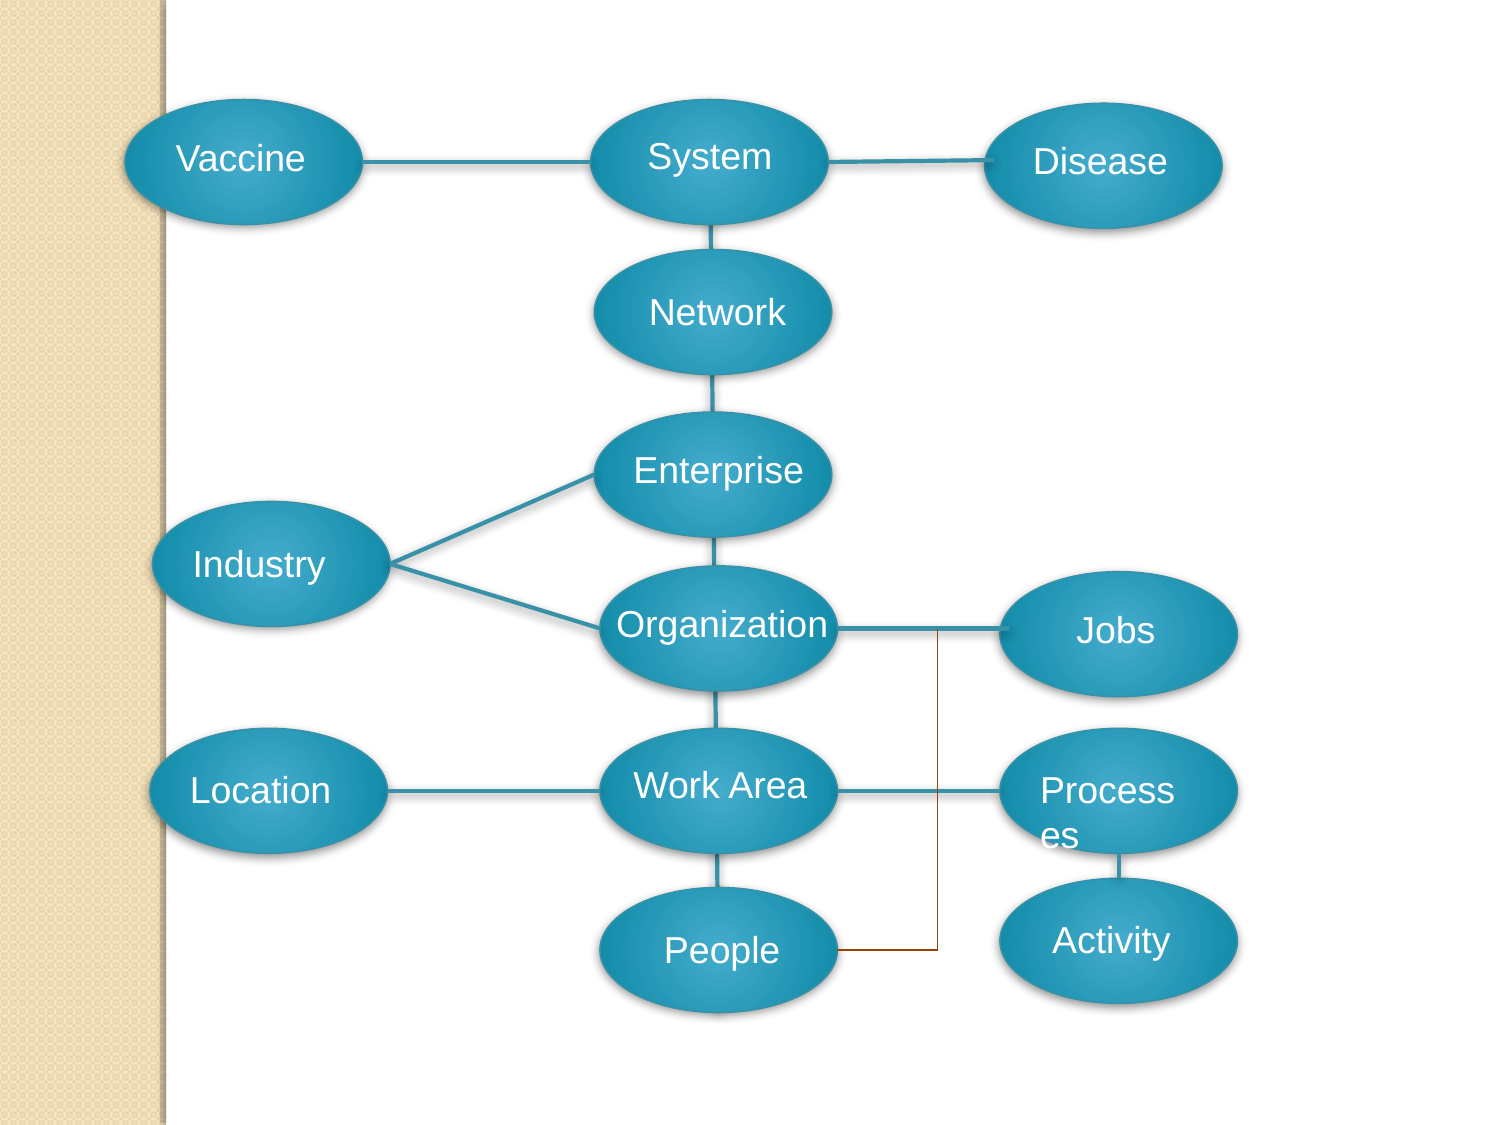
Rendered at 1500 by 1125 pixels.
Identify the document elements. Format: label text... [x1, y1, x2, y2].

text_box [622, 727, 815, 753]
text_box Vaccine [134, 126, 348, 187]
text_box [1004, 102, 1203, 130]
text_box Work Area [618, 753, 826, 814]
text_box [599, 756, 836, 855]
text_box Organization [601, 592, 843, 653]
text_box [620, 571, 817, 592]
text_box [999, 878, 1238, 1004]
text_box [149, 728, 388, 854]
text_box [590, 99, 829, 225]
text_box Network [634, 280, 801, 340]
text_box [602, 551, 1171, 561]
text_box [999, 728, 1238, 854]
text_box [124, 131, 363, 226]
text_box [593, 411, 833, 538]
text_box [389, 474, 595, 561]
text_box [985, 134, 1223, 230]
text_box Enterprise [618, 438, 819, 499]
text_box [593, 248, 833, 376]
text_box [389, 563, 601, 629]
text_box [608, 653, 829, 692]
text_box [1000, 603, 1239, 698]
text_box Disease [994, 130, 1207, 190]
text_box [145, 98, 343, 126]
text_box [1020, 571, 1217, 598]
text_box Jobs [1009, 598, 1223, 659]
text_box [599, 887, 838, 1013]
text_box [152, 501, 382, 627]
text_box [826, 762, 838, 787]
